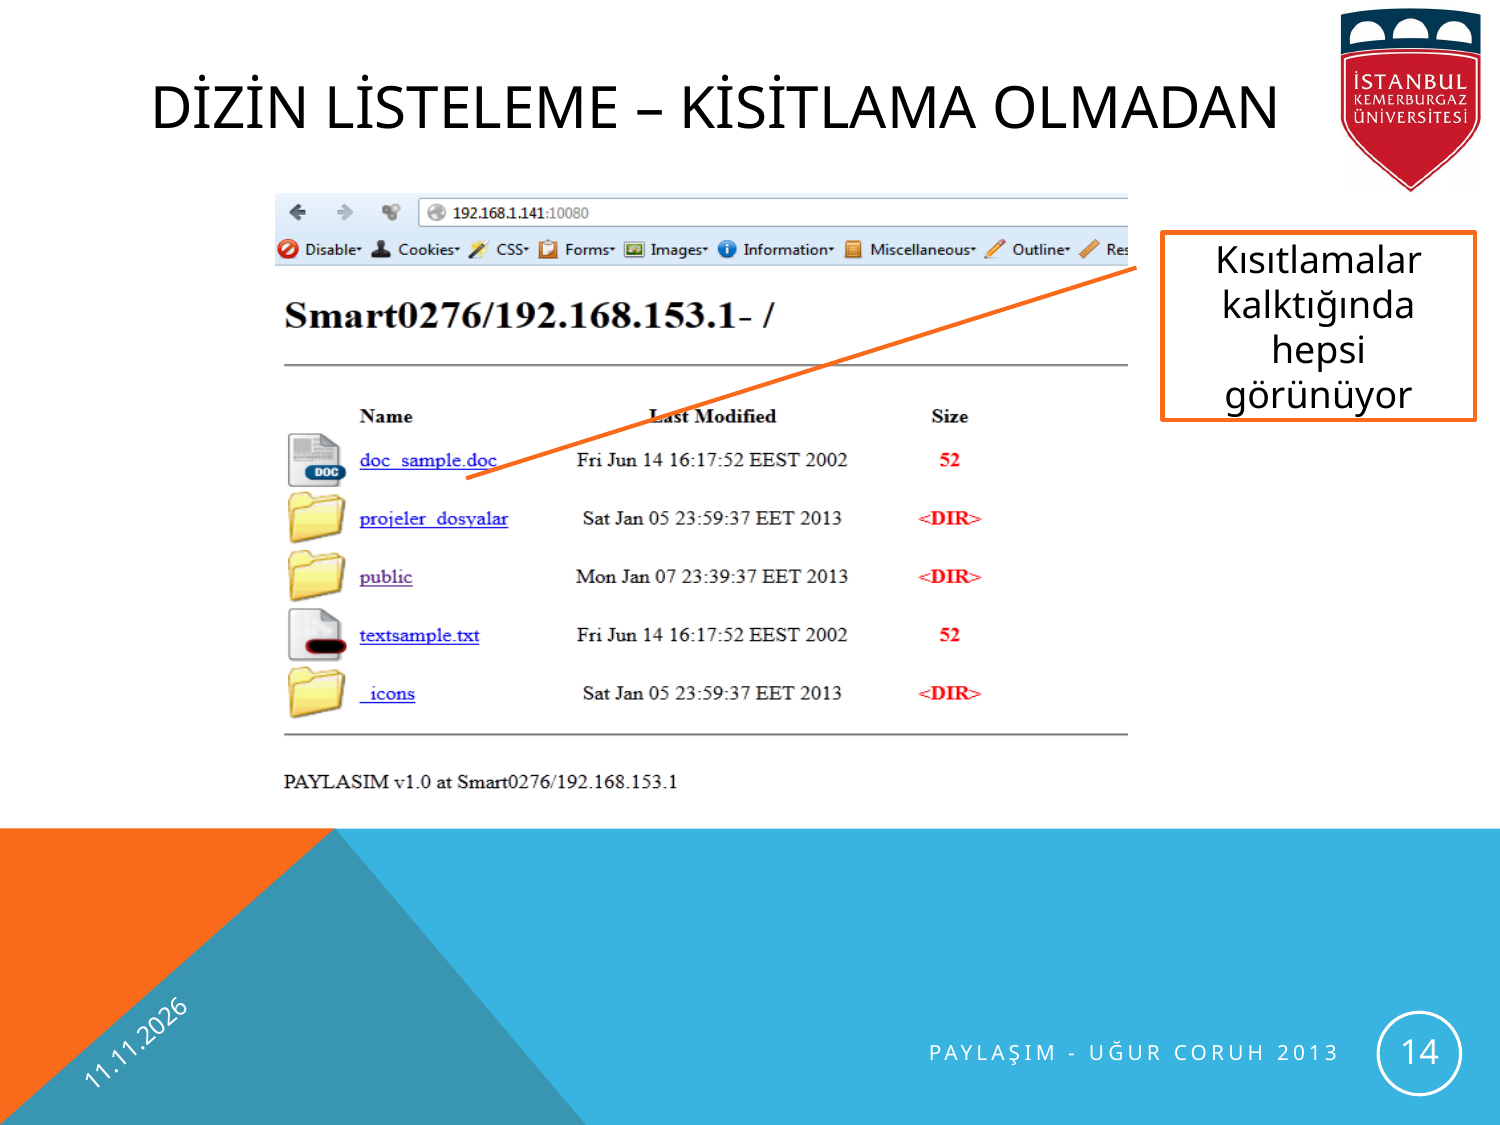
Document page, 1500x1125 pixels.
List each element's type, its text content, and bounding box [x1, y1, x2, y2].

footer PAYLAŞIM - UĞUR CORUH 2013 [577, 1031, 1352, 1076]
title Dizin listeleme – kisitlama olmadan [135, 60, 1334, 150]
picture [1339, 6, 1483, 195]
picture [274, 193, 1128, 792]
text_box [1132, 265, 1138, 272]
text_box Kısıtlamalar kalktığında hepsi görünüyor [1160, 230, 1477, 422]
slide_number 14 [1376, 1010, 1463, 1097]
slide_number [65, 849, 357, 1109]
